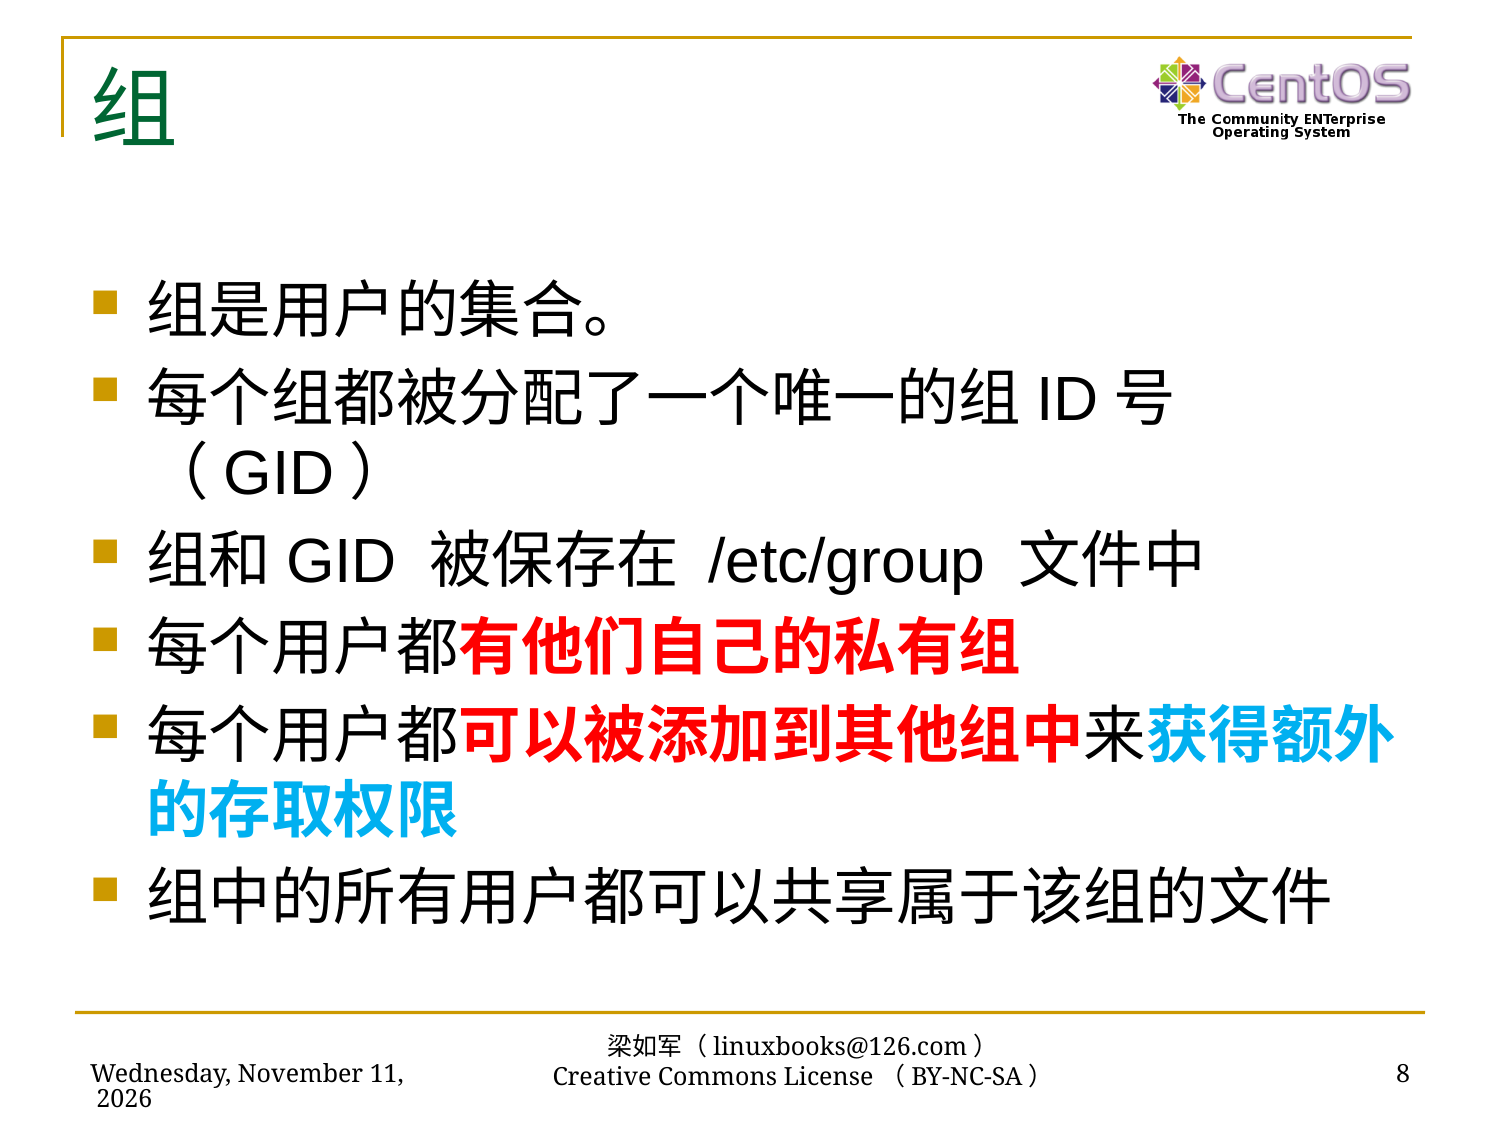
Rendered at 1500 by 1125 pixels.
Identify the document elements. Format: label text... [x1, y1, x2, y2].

title 组 [74, 45, 1426, 233]
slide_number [74, 1023, 426, 1100]
slide_number 8 [1074, 1023, 1426, 1100]
list 组是用户的集合。 每个组都被分配了一个唯一的组ID号（GID） 组和GID 被保存在 /etc/group 文件中 每个用户都有他们自己的私有组 每个用户都可以被添加到其他组中来获得额外的存取权限 组中的所有用户都可以共享属于该组的文件 [74, 262, 1426, 1006]
footer 梁如军（linuxbooks@126.com） Creative Commons License（BY-NC-SA） [359, 1022, 1247, 1099]
